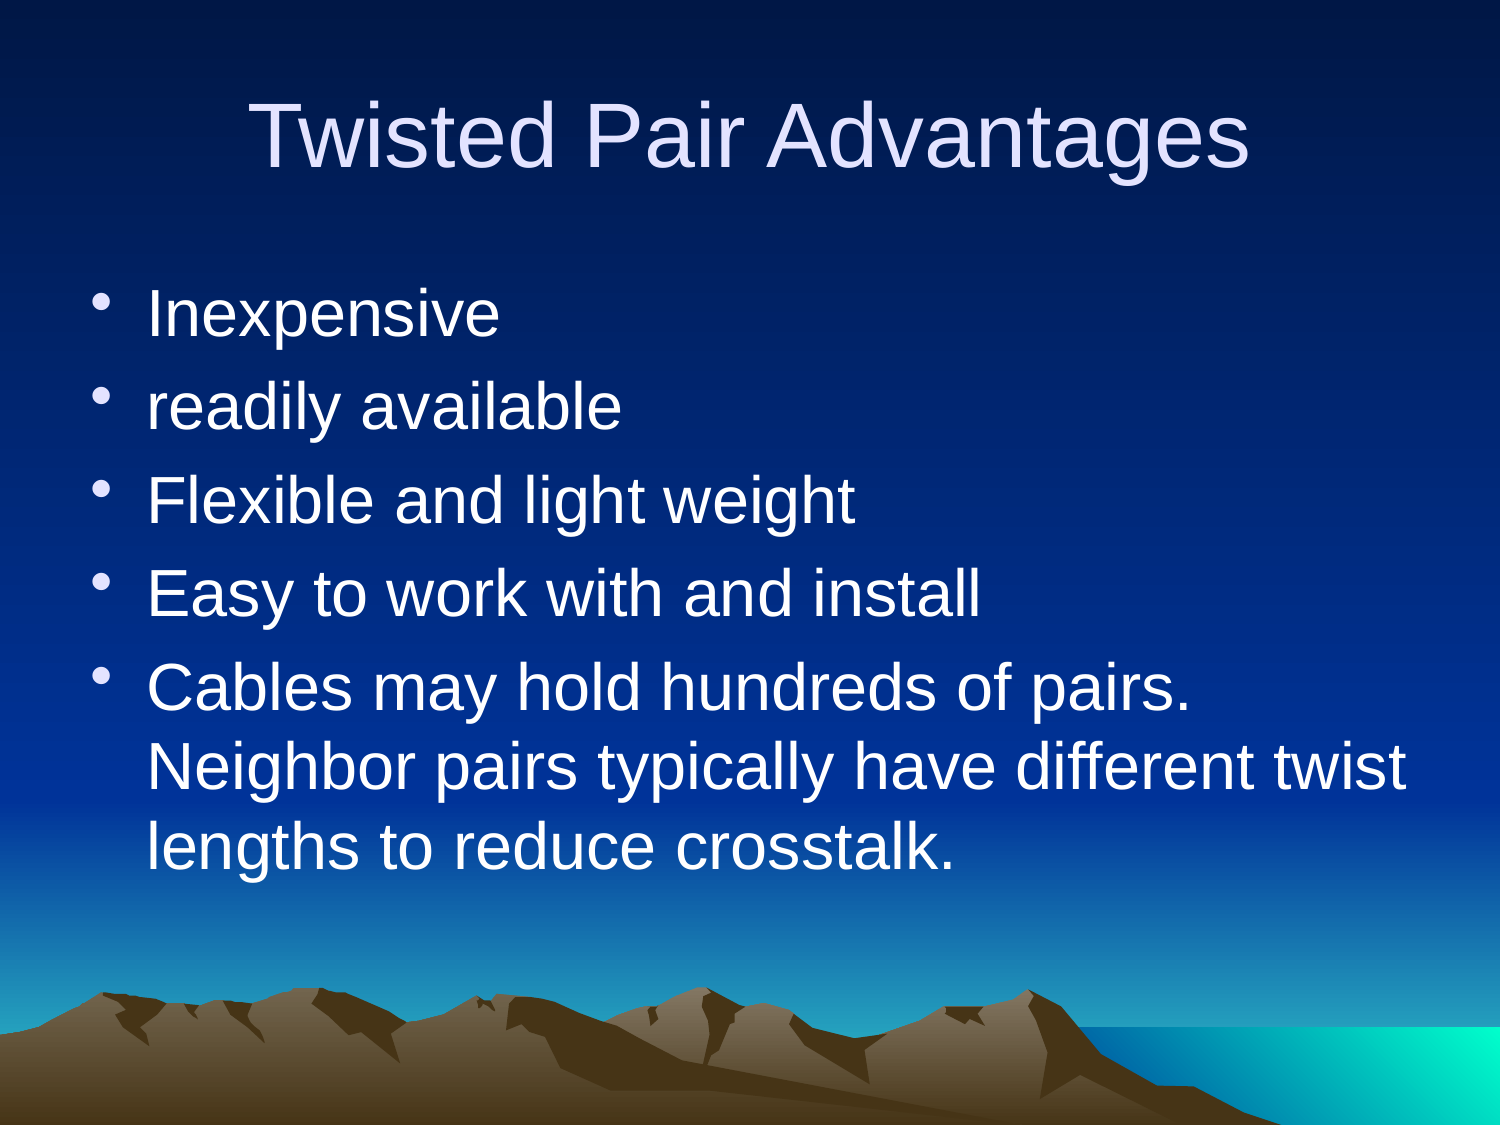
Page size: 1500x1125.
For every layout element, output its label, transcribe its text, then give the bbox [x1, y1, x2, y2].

list Inexpensive readily available Flexible and light weight Easy to work with and install Cables may hold hundreds of pairs. Neighbor pairs typically have different twist lengths to reduce crosstalk. [74, 262, 1426, 1001]
title Twisted Pair Advantages [74, 37, 1426, 226]
